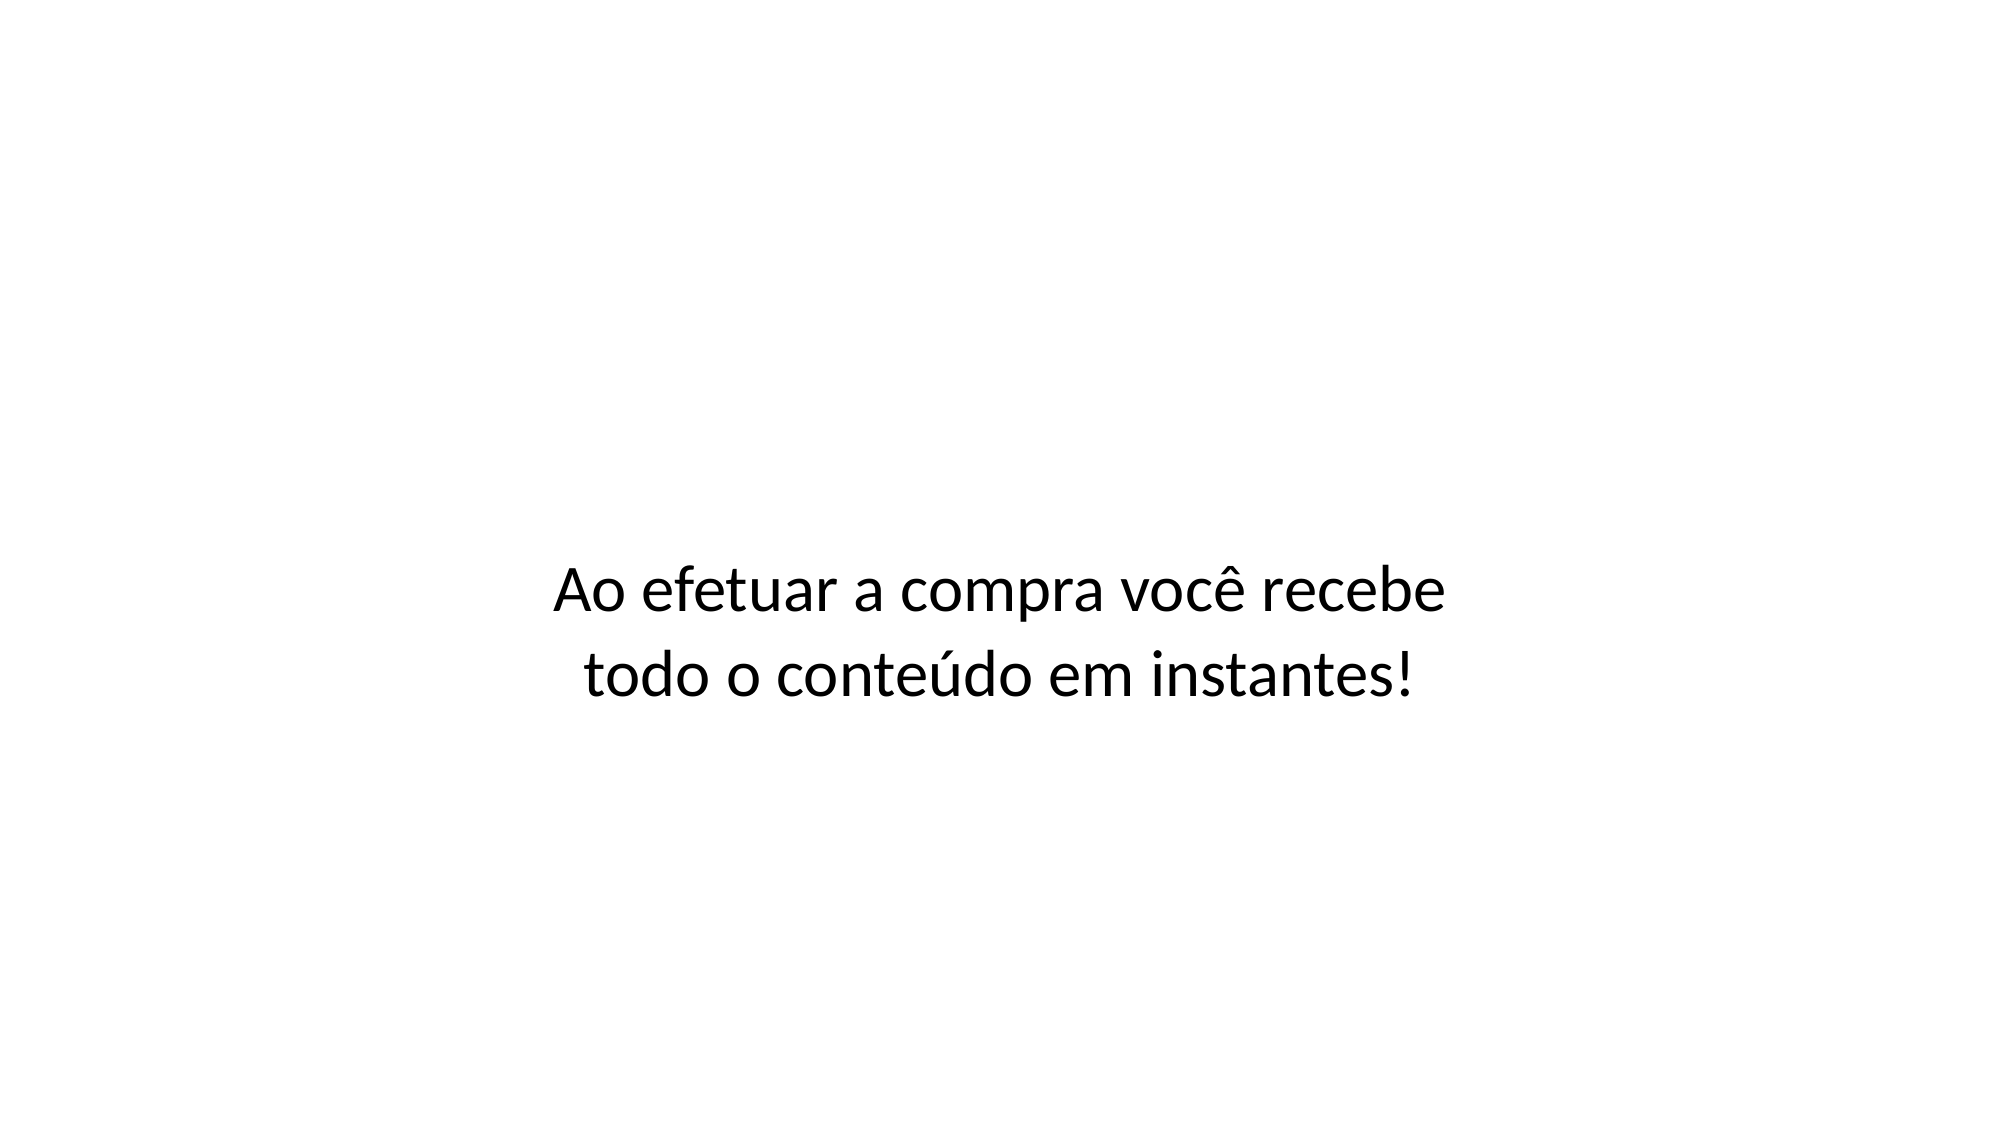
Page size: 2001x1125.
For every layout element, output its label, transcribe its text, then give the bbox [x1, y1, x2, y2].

text_box Ao efetuar a compra você recebe todo o conteúdo em instantes! [500, 531, 1501, 718]
